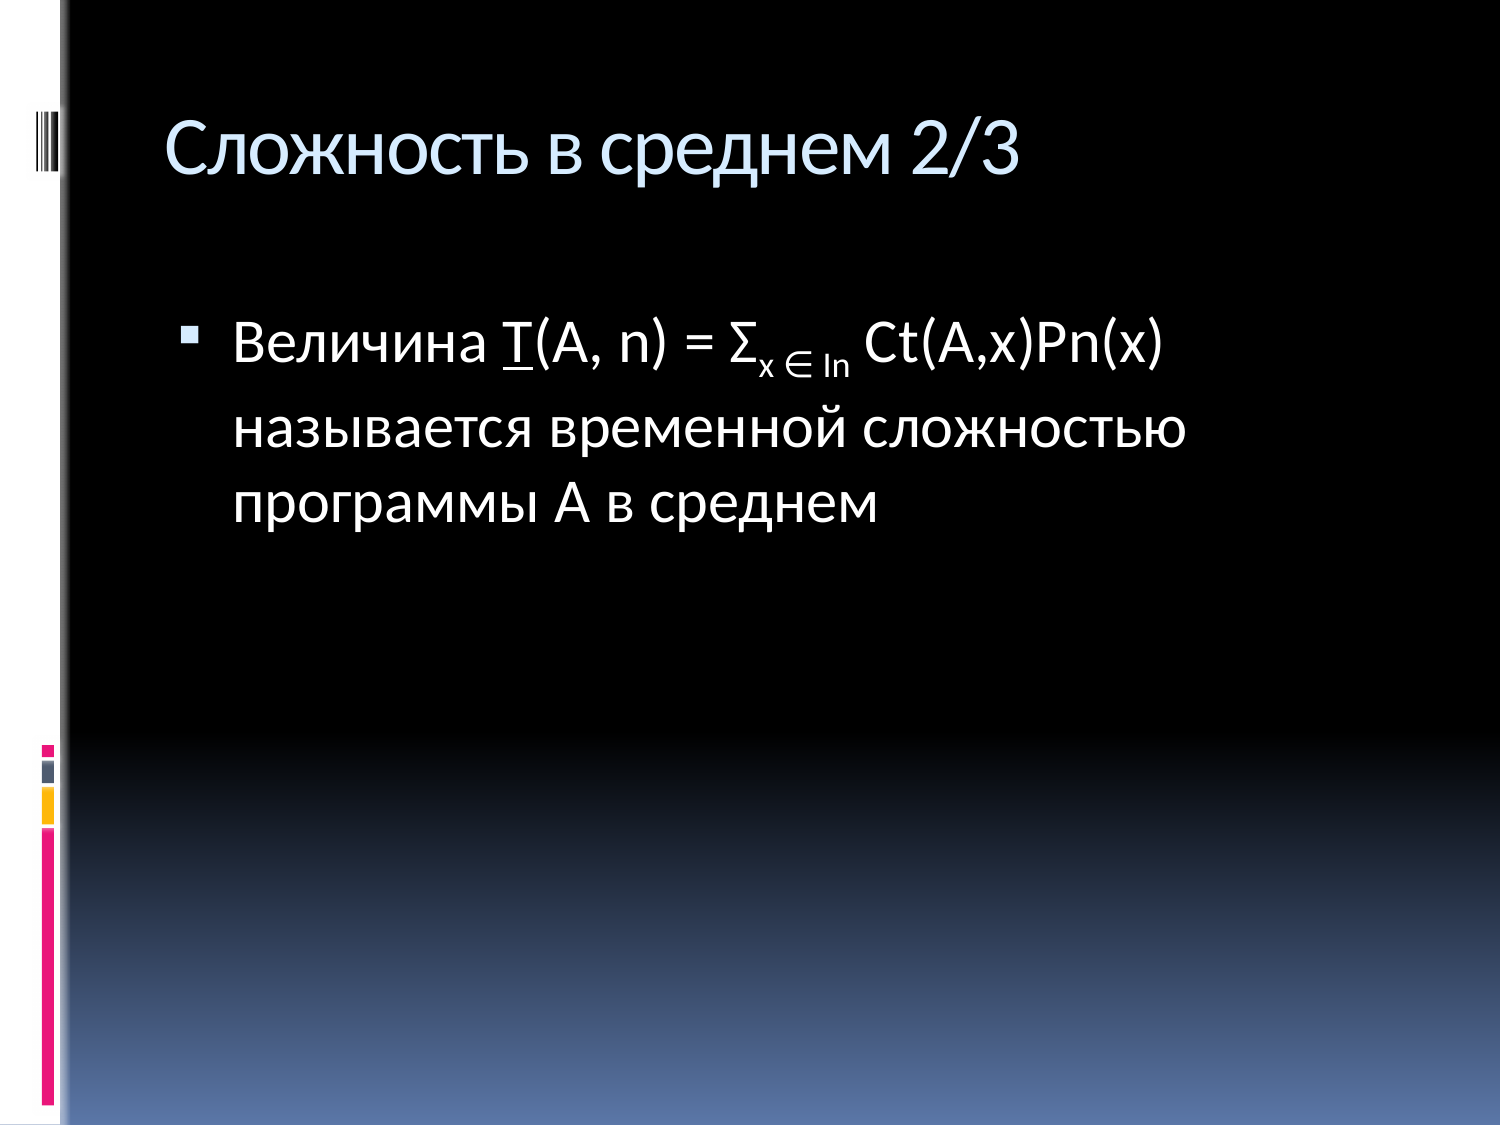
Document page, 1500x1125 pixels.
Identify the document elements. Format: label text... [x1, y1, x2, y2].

list Величина T(A, n) = Σx ∈ In Ct(A,x)Pn(x) называется временной сложностью программы А в среднем [150, 292, 1425, 1043]
title Сложность в среднем 2/3 [150, 83, 1425, 234]
